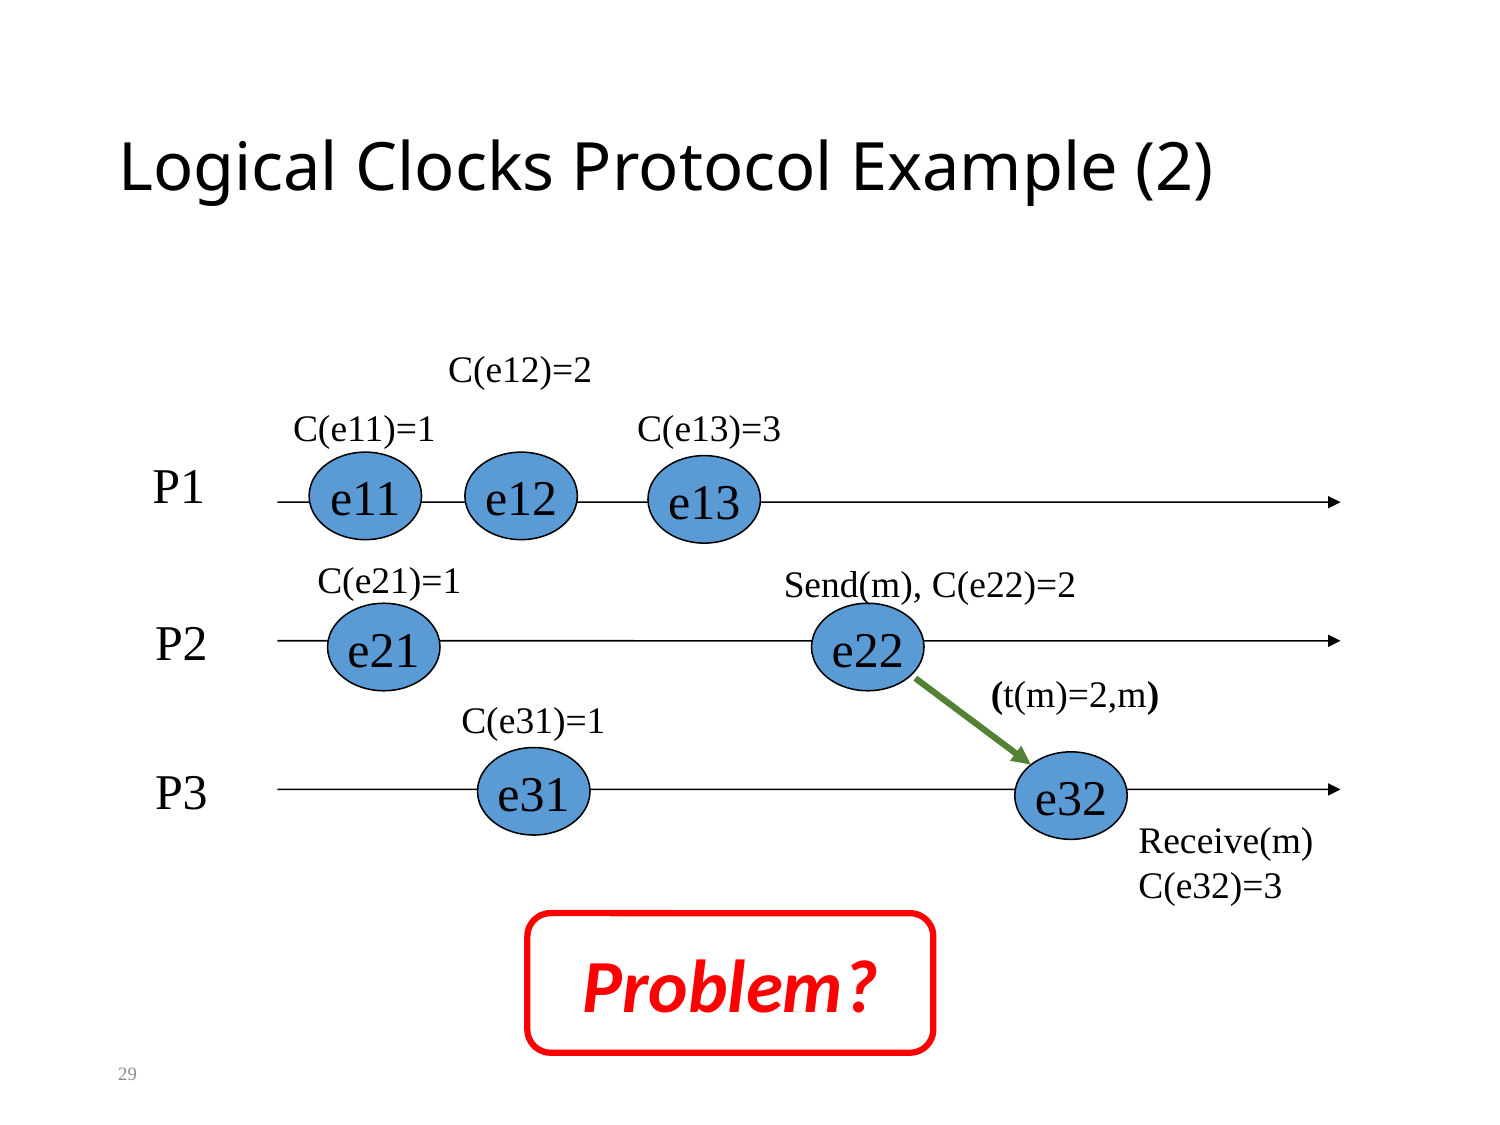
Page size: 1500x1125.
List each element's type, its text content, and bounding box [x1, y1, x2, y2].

text_box e13 [647, 457, 761, 544]
text_box e11 [309, 456, 422, 540]
text_box C(e11)=1 [278, 396, 451, 456]
text_box Problem? [526, 912, 935, 1054]
text_box (t(m)=2,m) [976, 662, 1175, 723]
text_box C(e21)=1 [302, 548, 477, 608]
text_box Receive(m) C(e32)=3 [1123, 809, 1329, 914]
text_box C(e31)=1 [446, 688, 621, 748]
text_box P3 [140, 751, 223, 827]
text_box [761, 496, 1341, 509]
text_box C(e12)=2 [433, 338, 608, 398]
title Logical Clocks Protocol Example (2) [103, 59, 1397, 278]
text_box e22 [811, 612, 925, 691]
text_box e21 [327, 608, 441, 691]
text_box e32 [1014, 751, 1128, 840]
text_box P2 [140, 603, 223, 678]
text_box [924, 634, 1341, 648]
text_box [915, 678, 1031, 765]
text_box Send(m), C(e22)=2 [768, 552, 1092, 612]
slide_number 29 [103, 1042, 441, 1103]
text_box e31 [477, 748, 591, 836]
text_box C(e13)=3 [622, 397, 797, 457]
text_box e12 [464, 452, 578, 540]
text_box [1127, 783, 1341, 796]
text_box P1 [137, 446, 221, 522]
